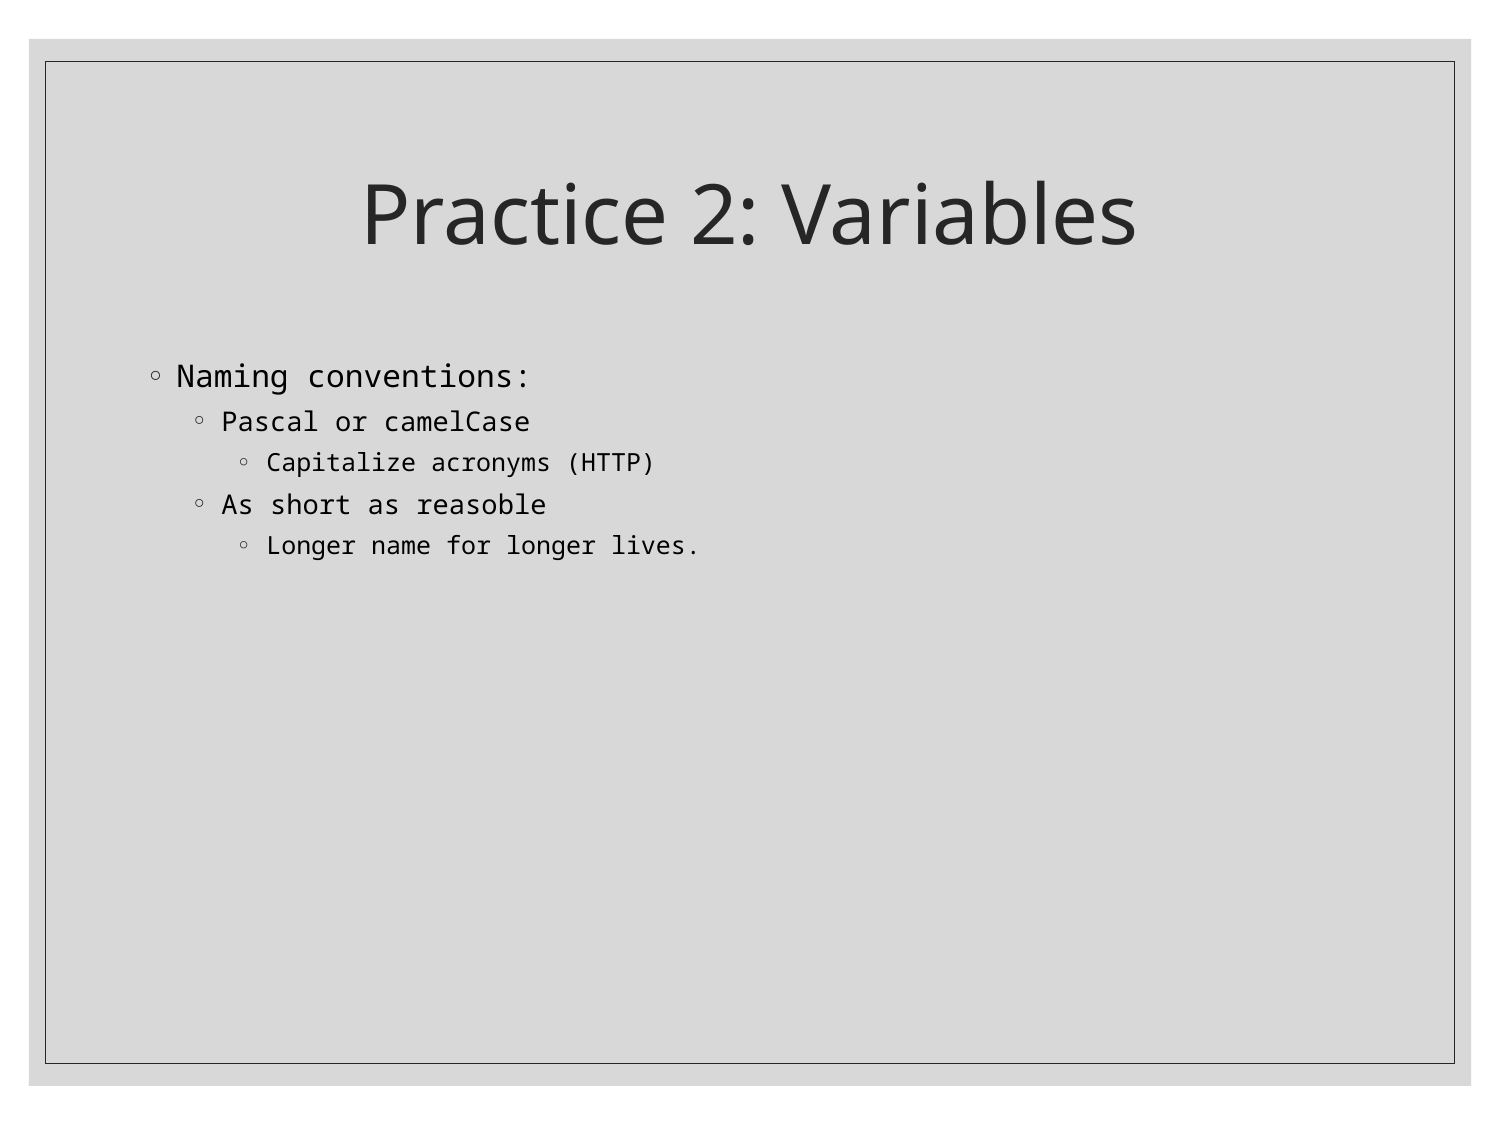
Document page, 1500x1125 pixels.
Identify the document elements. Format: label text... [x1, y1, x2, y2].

list Naming conventions: Pascal or camelCase Capitalize acronyms (HTTP) As short as reasoble Longer name for longer lives. [131, 345, 1369, 977]
title Practice 2: Variables [131, 105, 1369, 331]
